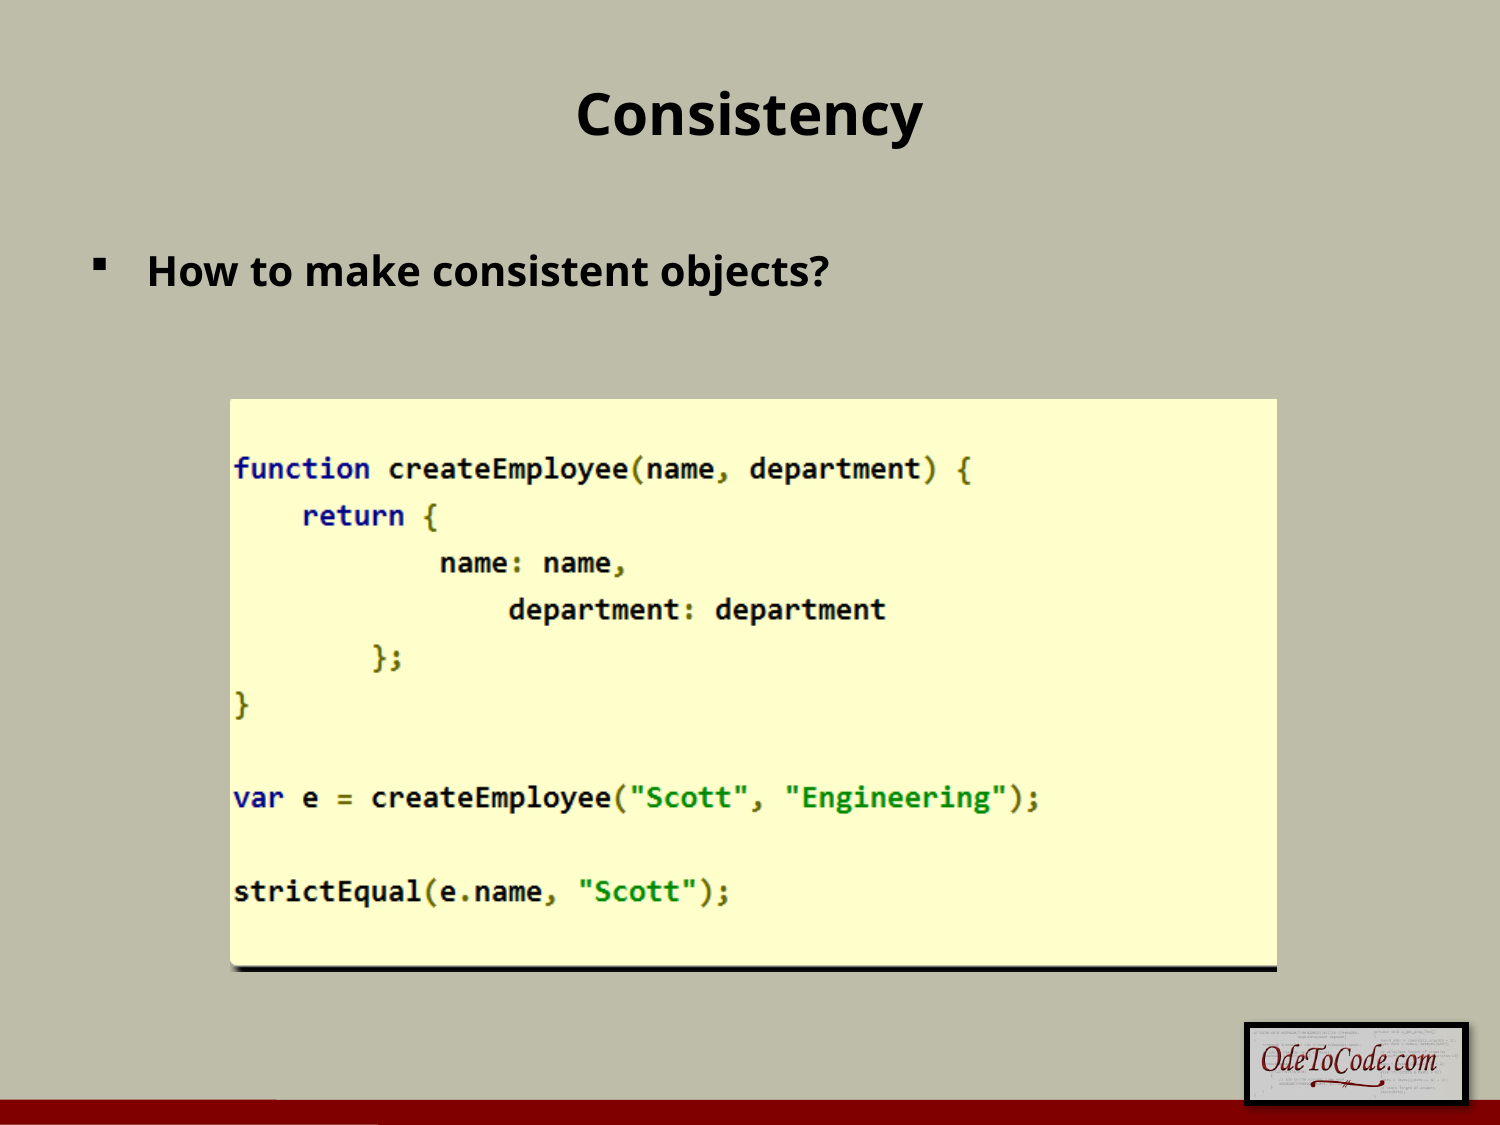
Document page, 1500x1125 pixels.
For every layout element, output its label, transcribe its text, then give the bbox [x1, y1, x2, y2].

picture [230, 399, 1277, 972]
picture [1250, 1028, 1462, 1100]
title Consistency [74, 49, 1426, 176]
list How to make consistent objects? [74, 237, 1426, 976]
